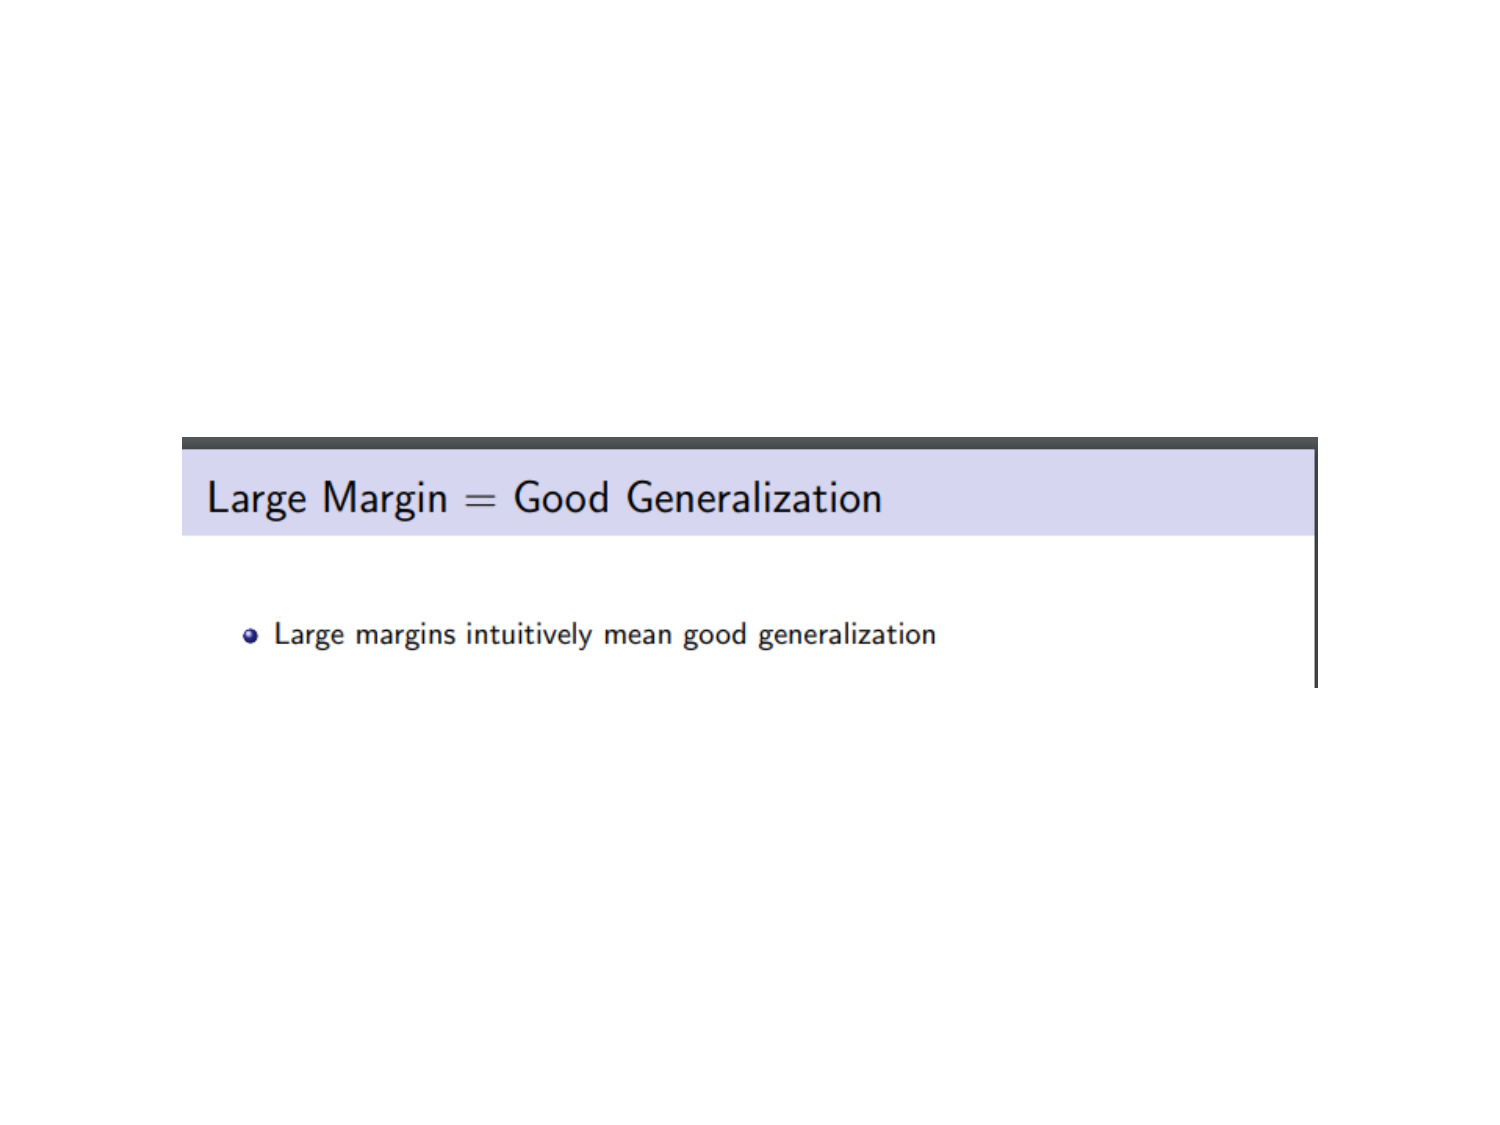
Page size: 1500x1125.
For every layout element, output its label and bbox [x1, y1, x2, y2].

picture [182, 437, 1318, 688]
